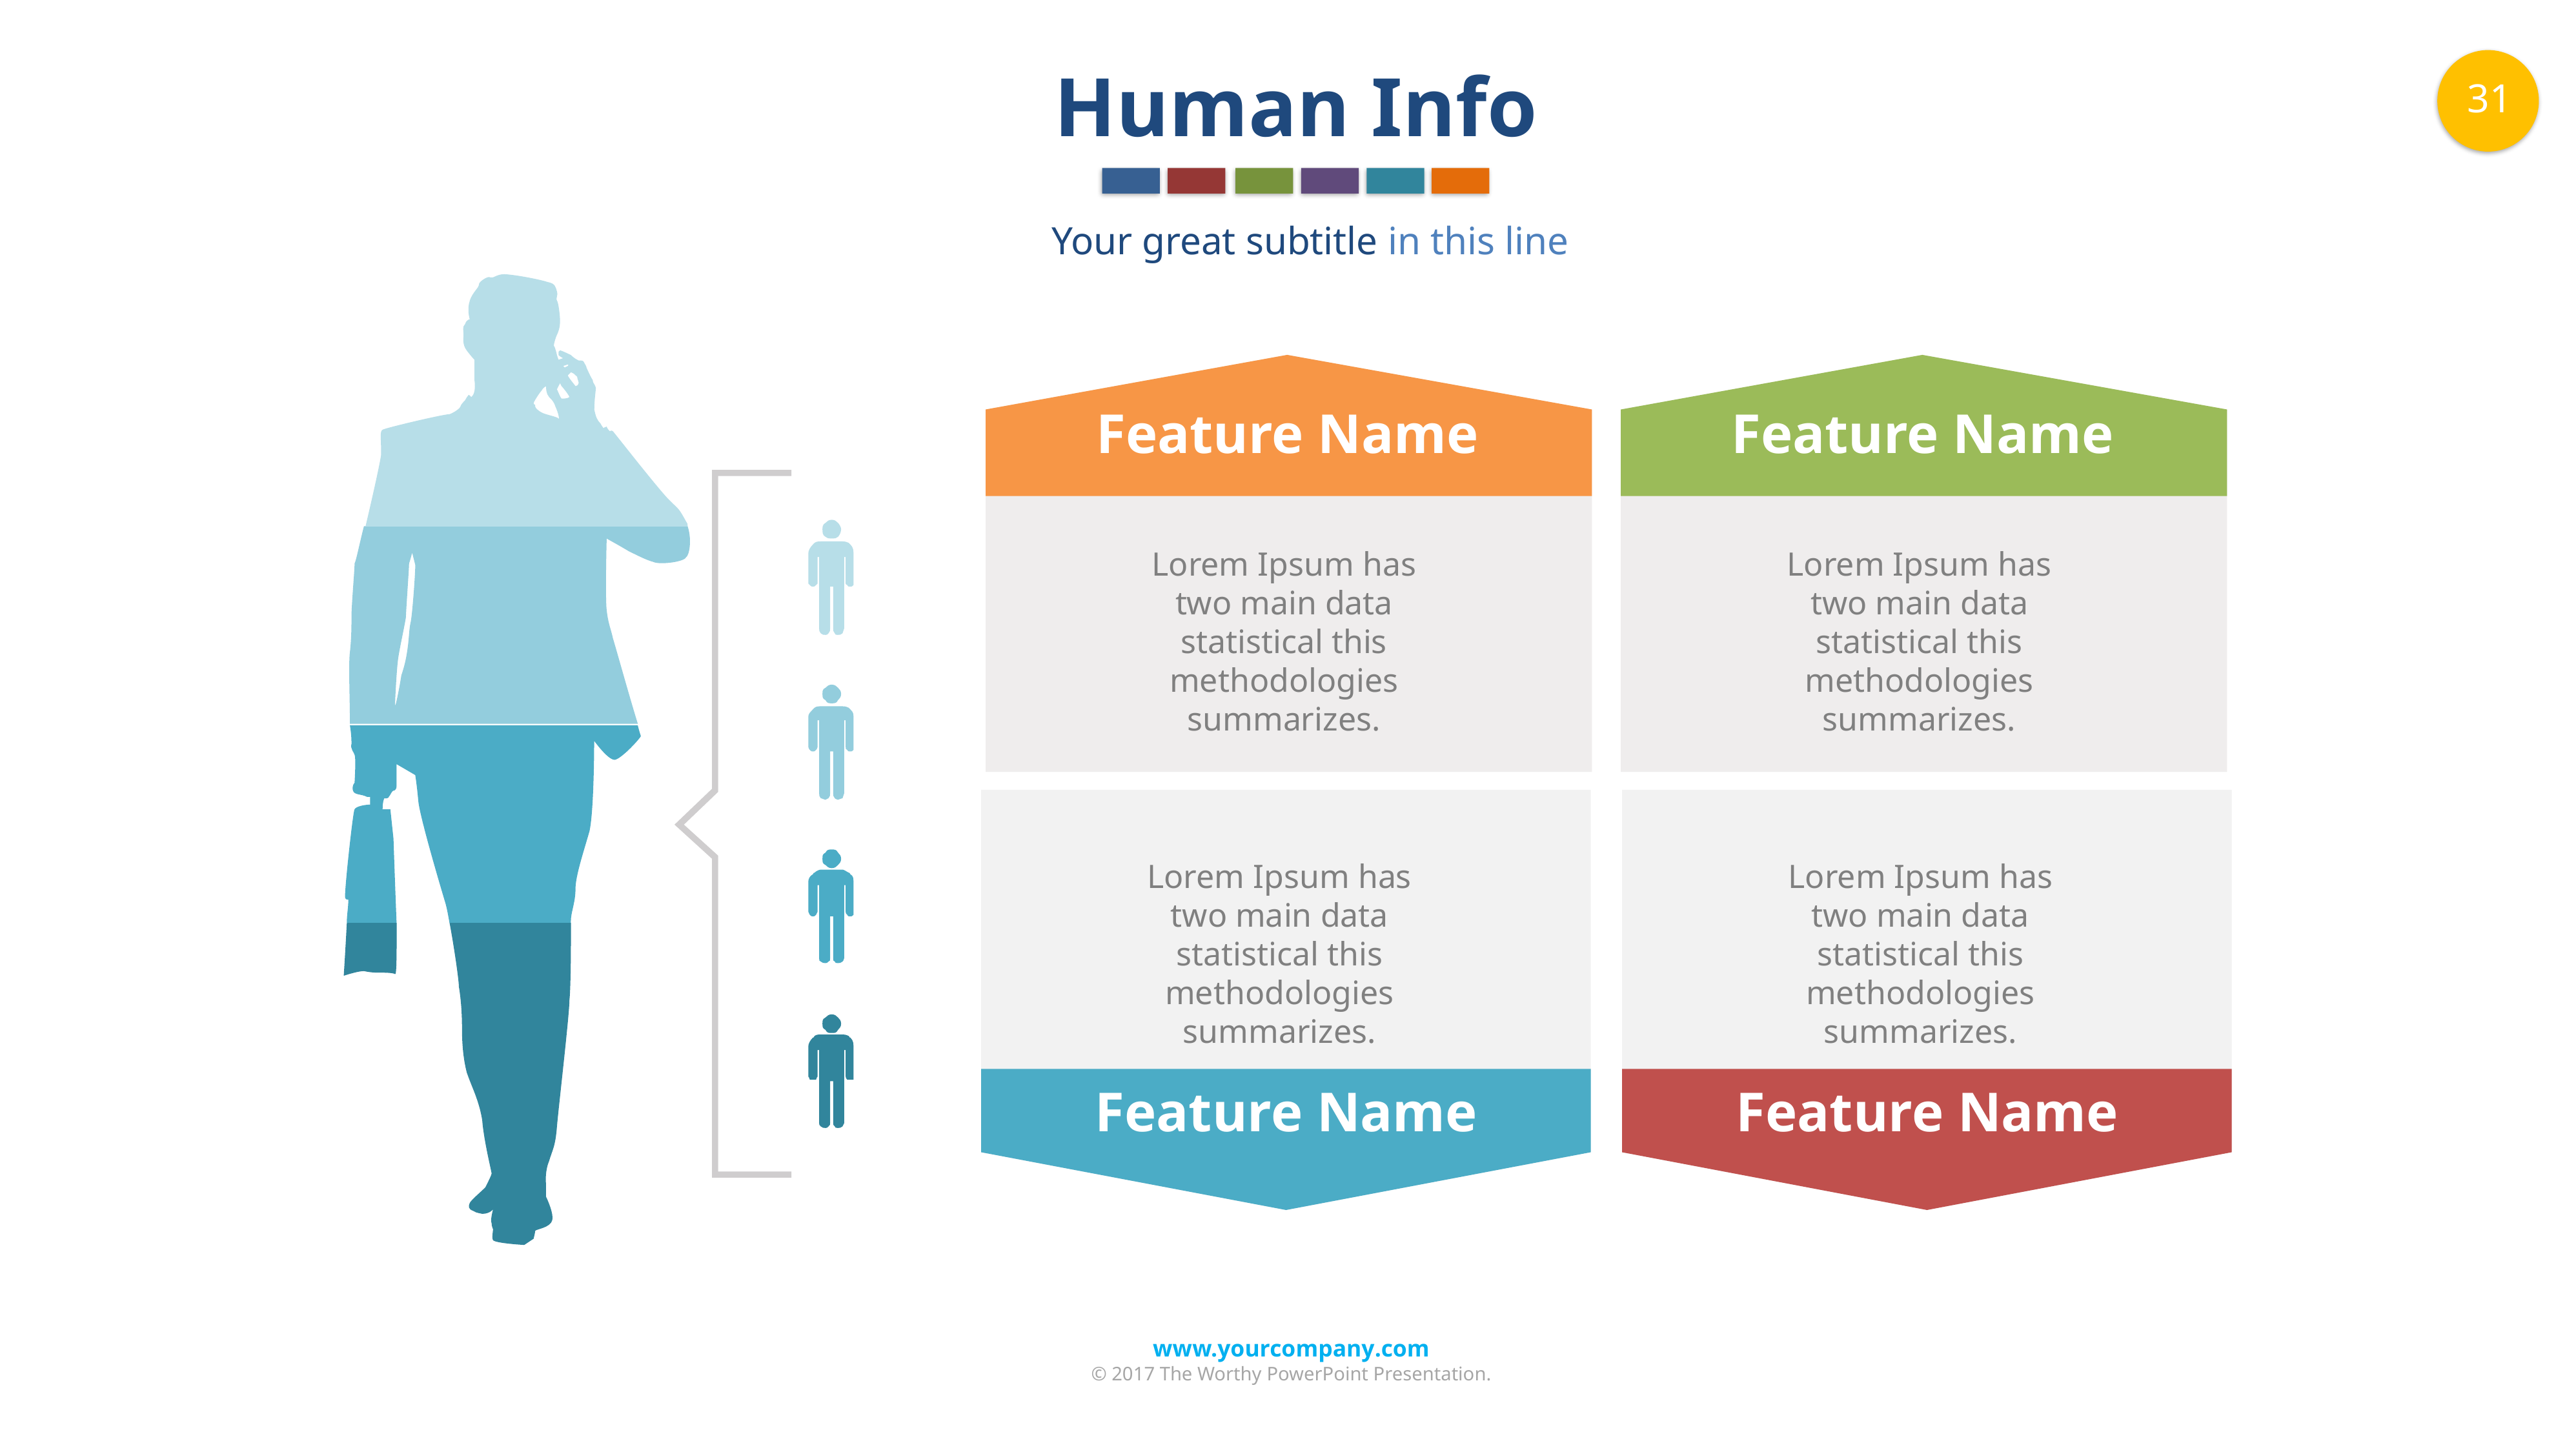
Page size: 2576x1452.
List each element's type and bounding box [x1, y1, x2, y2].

text_box [889, 50, 1703, 275]
text_box [980, 789, 1591, 1211]
text_box [1620, 354, 2227, 772]
text_box [1621, 789, 2232, 1211]
text_box [343, 274, 854, 1245]
text_box [1102, 168, 1490, 194]
text_box [985, 354, 1592, 772]
